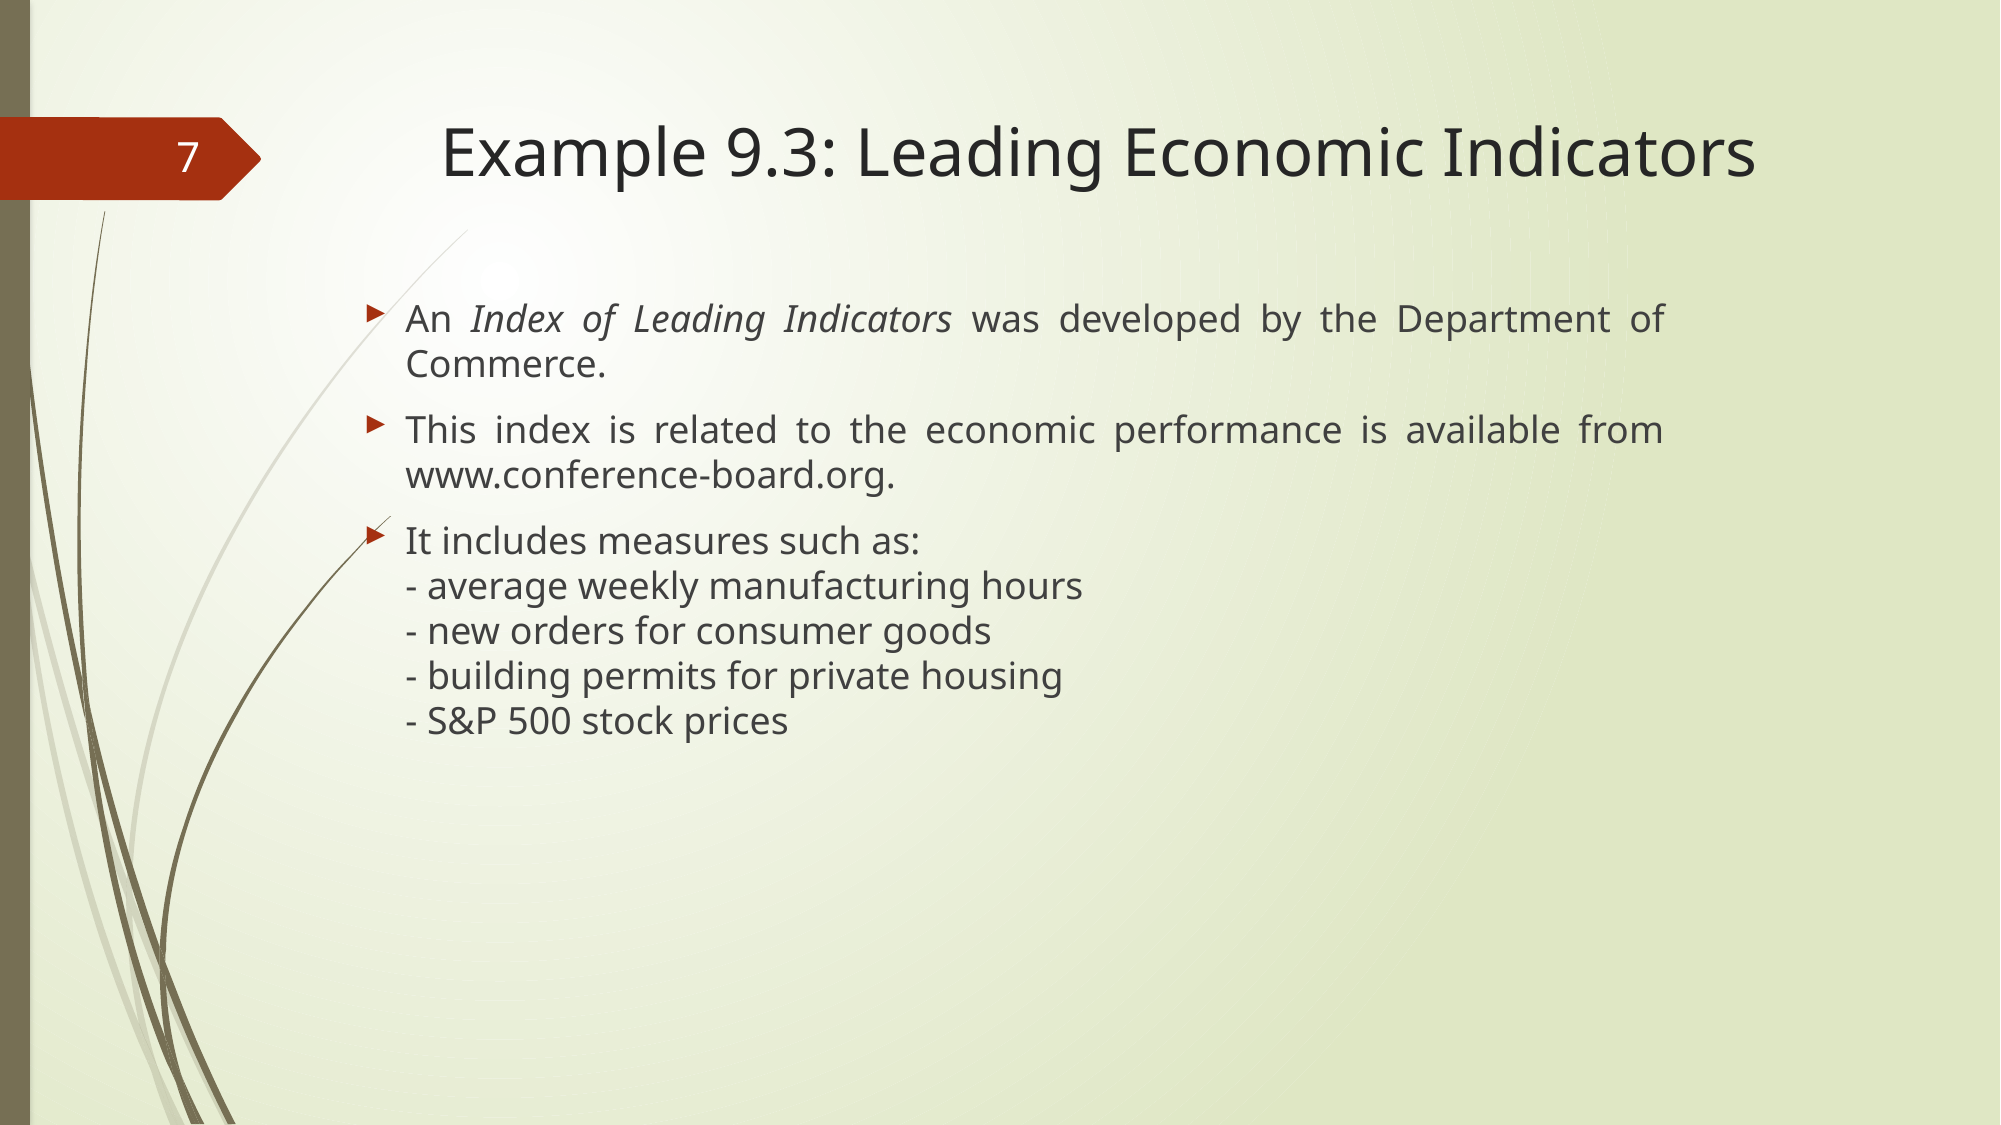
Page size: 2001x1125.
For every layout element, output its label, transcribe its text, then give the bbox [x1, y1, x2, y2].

slide_number 7 [87, 129, 216, 190]
list An Index of Leading Indicators was developed by the Department of Commerce. This index is related to the economic performance is available from www.conference-board.org. It includes measures such as: - average weekly manufacturing hours - new orders for consumer goods - building permits for private housing - S&P 500 stock prices [330, 287, 1681, 1100]
title Example 9.3: Leading Economic Indicators [425, 102, 1888, 313]
